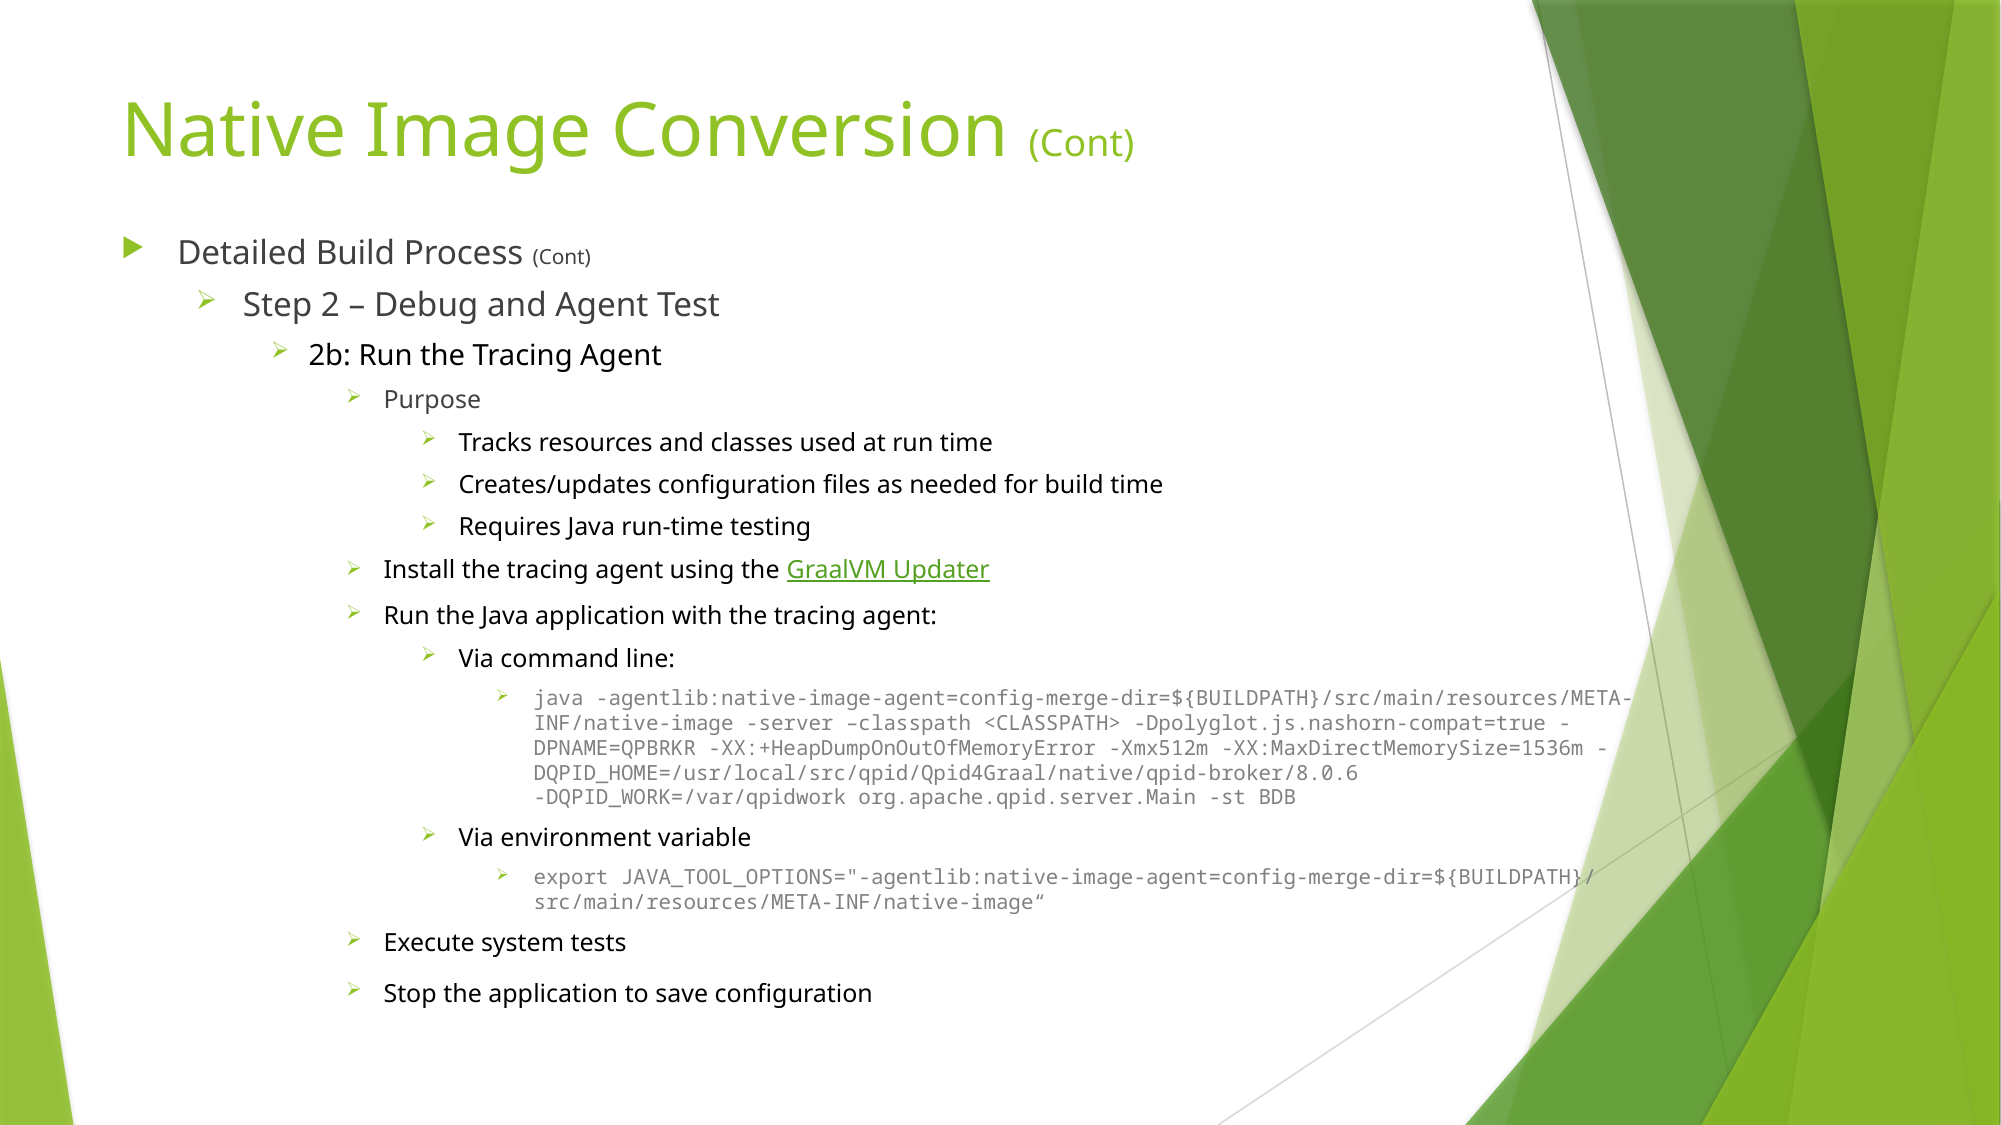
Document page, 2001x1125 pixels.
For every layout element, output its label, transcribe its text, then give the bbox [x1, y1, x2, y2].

list Detailed Build Process (Cont) Step 2 – Debug and Agent Test 2b: Run the Tracing Agent Purpose Tracks resources and classes used at run time Creates/updates configuration files as needed for build time Requires Java run-time testing Install the tracing agent using the GraalVM Updater Run the Java application with the tracing agent: Via command line: java -agentlib:native-image-agent=config-merge-dir=${BUILDPATH}/src/main/resources/META-INF/native-image -server –classpath <CLASSPATH> -Dpolyglot.js.nashorn-compat=true -DPNAME=QPBRKR -XX:+HeapDumpOnOutOfMemoryError -Xmx512m -XX:MaxDirectMemorySize=1536m -DQPID_HOME=/usr/local/src/qpid/Qpid4Graal/native/qpid-broker/8.0.6 -DQPID_WORK=/var/qpidwork org.apache.qpid.server.Main -st BDB Via environment variable export JAVA_TOOL_OPTIONS="-agentlib:native-image-agent=config-merge-dir=${BUILDPATH}/src/main/resources/META-INF/native-image“ Execute system tests Stop the application to save configuration [106, 223, 1649, 1064]
title Native Image Conversion (Cont) [106, 74, 1649, 223]
